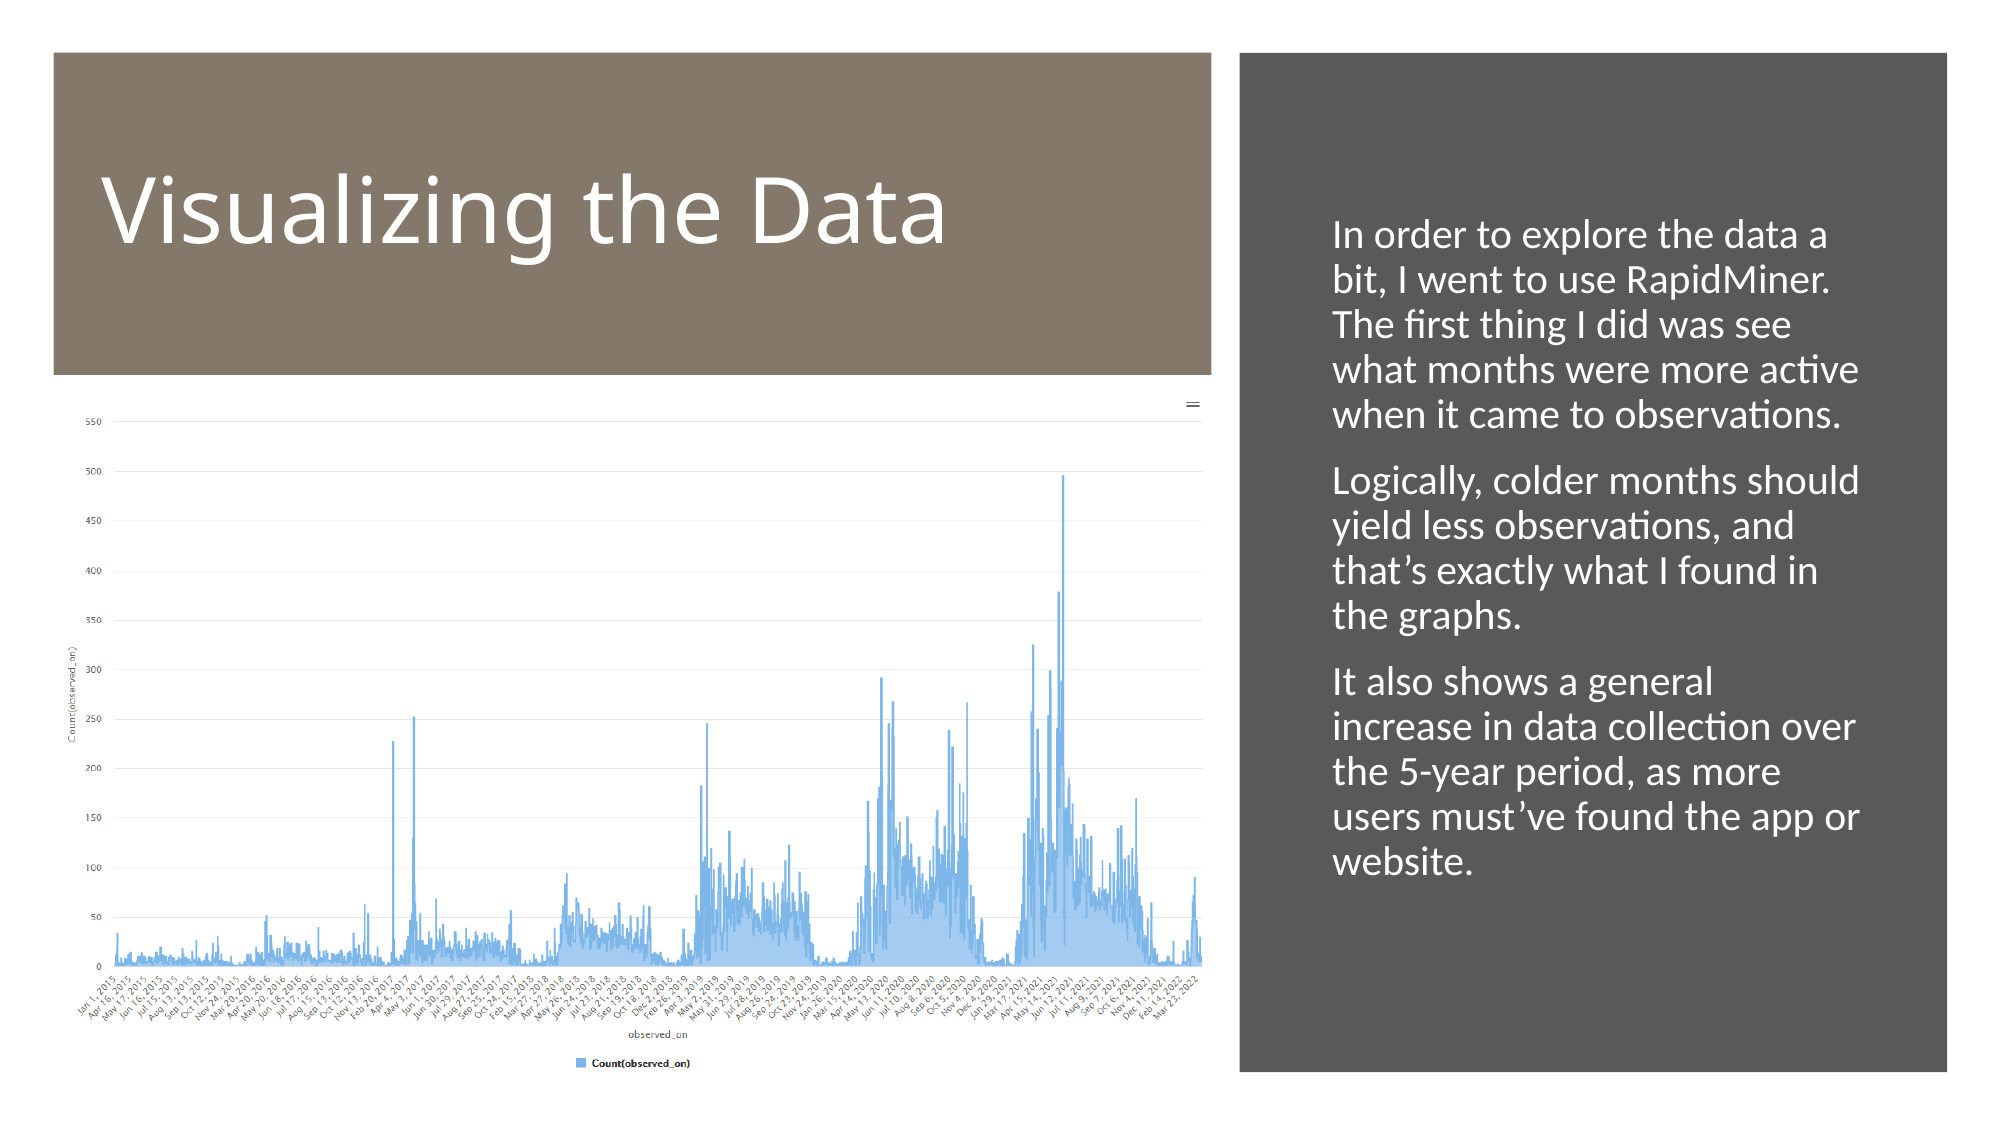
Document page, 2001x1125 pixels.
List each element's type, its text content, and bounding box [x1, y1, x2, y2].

title Visualizing the Data [85, 80, 1168, 348]
text_box [53, 52, 1212, 376]
picture [53, 402, 1212, 1072]
list In order to explore the data a bit, I went to use RapidMiner. The first thing I did was see what months were more active when it came to observations. Logically, colder months should yield less observations, and that’s exactly what I found in the graphs. It also shows a general increase in data collection over the 5-year period, as more users must’ve found the app or website. [1317, 150, 1879, 947]
text_box [1239, 52, 1948, 1073]
